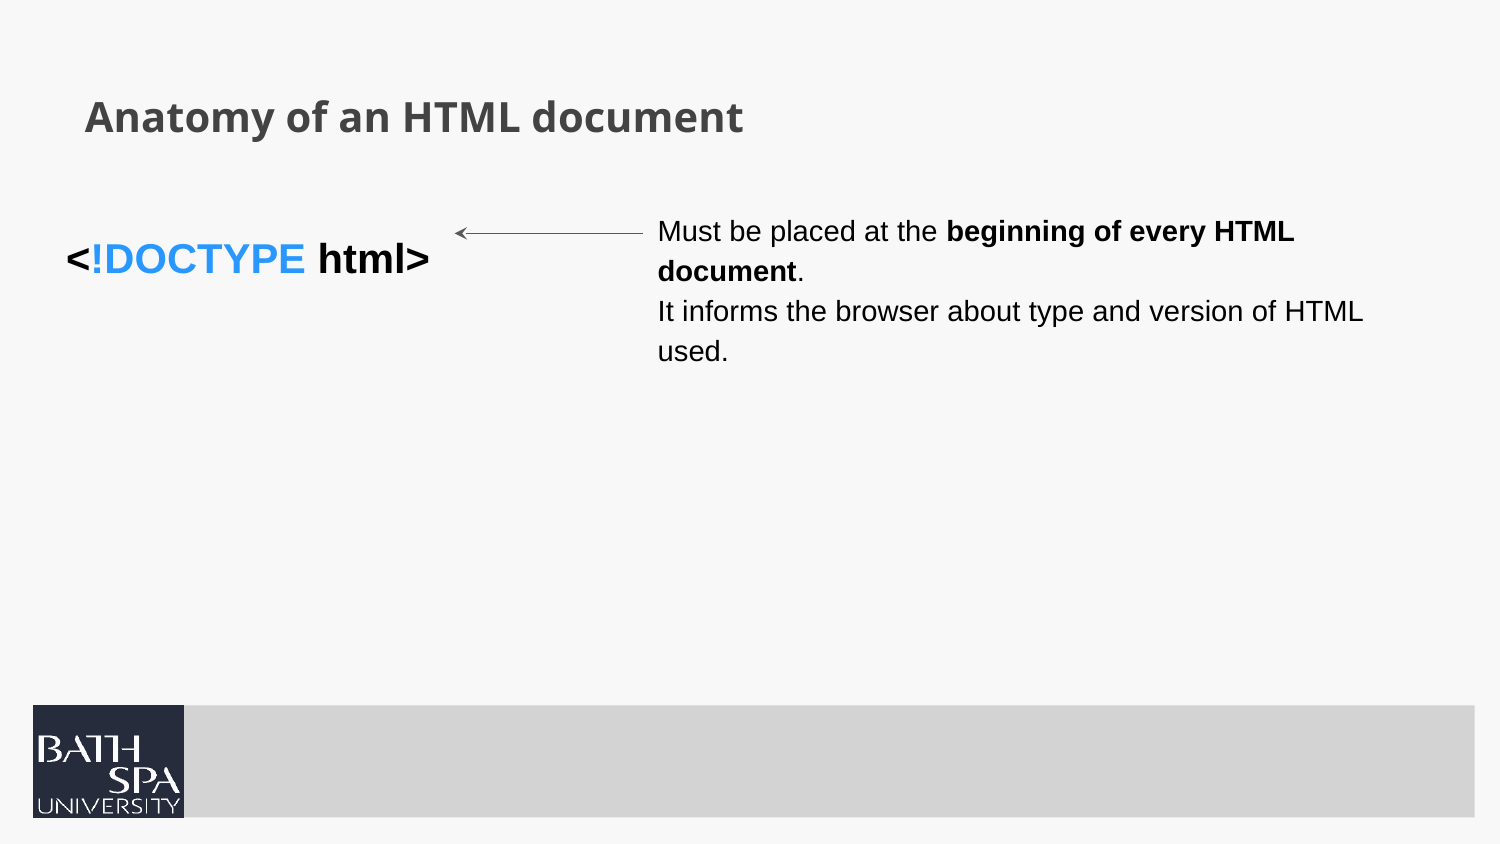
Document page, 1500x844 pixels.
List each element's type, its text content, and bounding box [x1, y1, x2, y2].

title Anatomy of an HTML document [69, 78, 1426, 153]
text_box Must be placed at the beginning of every HTML document. It informs the browser about type and version of HTML used. [642, 191, 1381, 286]
picture [33, 705, 184, 818]
text_box <!DOCTYPE html> [50, 191, 585, 372]
